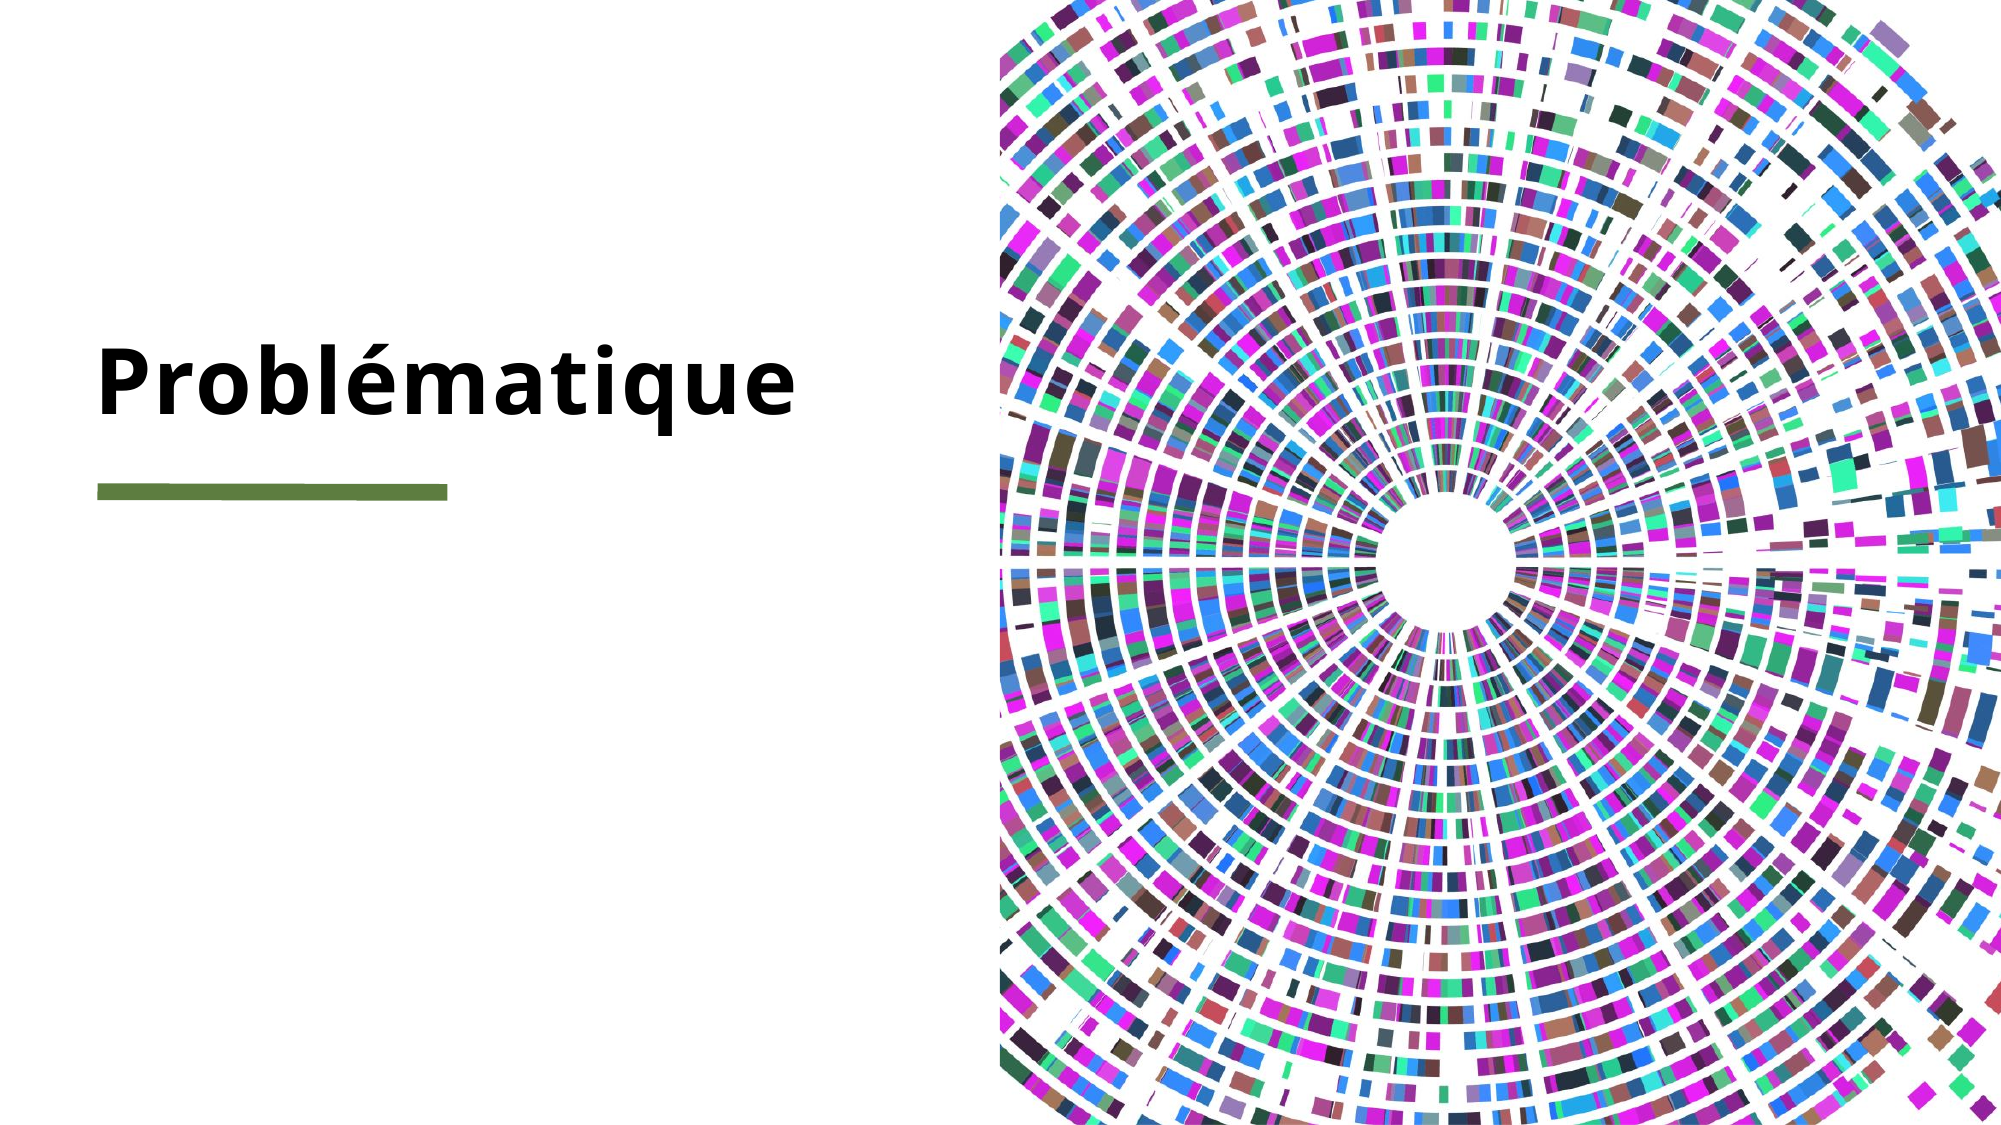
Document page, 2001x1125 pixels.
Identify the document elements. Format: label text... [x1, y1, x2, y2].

picture [999, 0, 2001, 1125]
title Problématique [94, 45, 925, 432]
